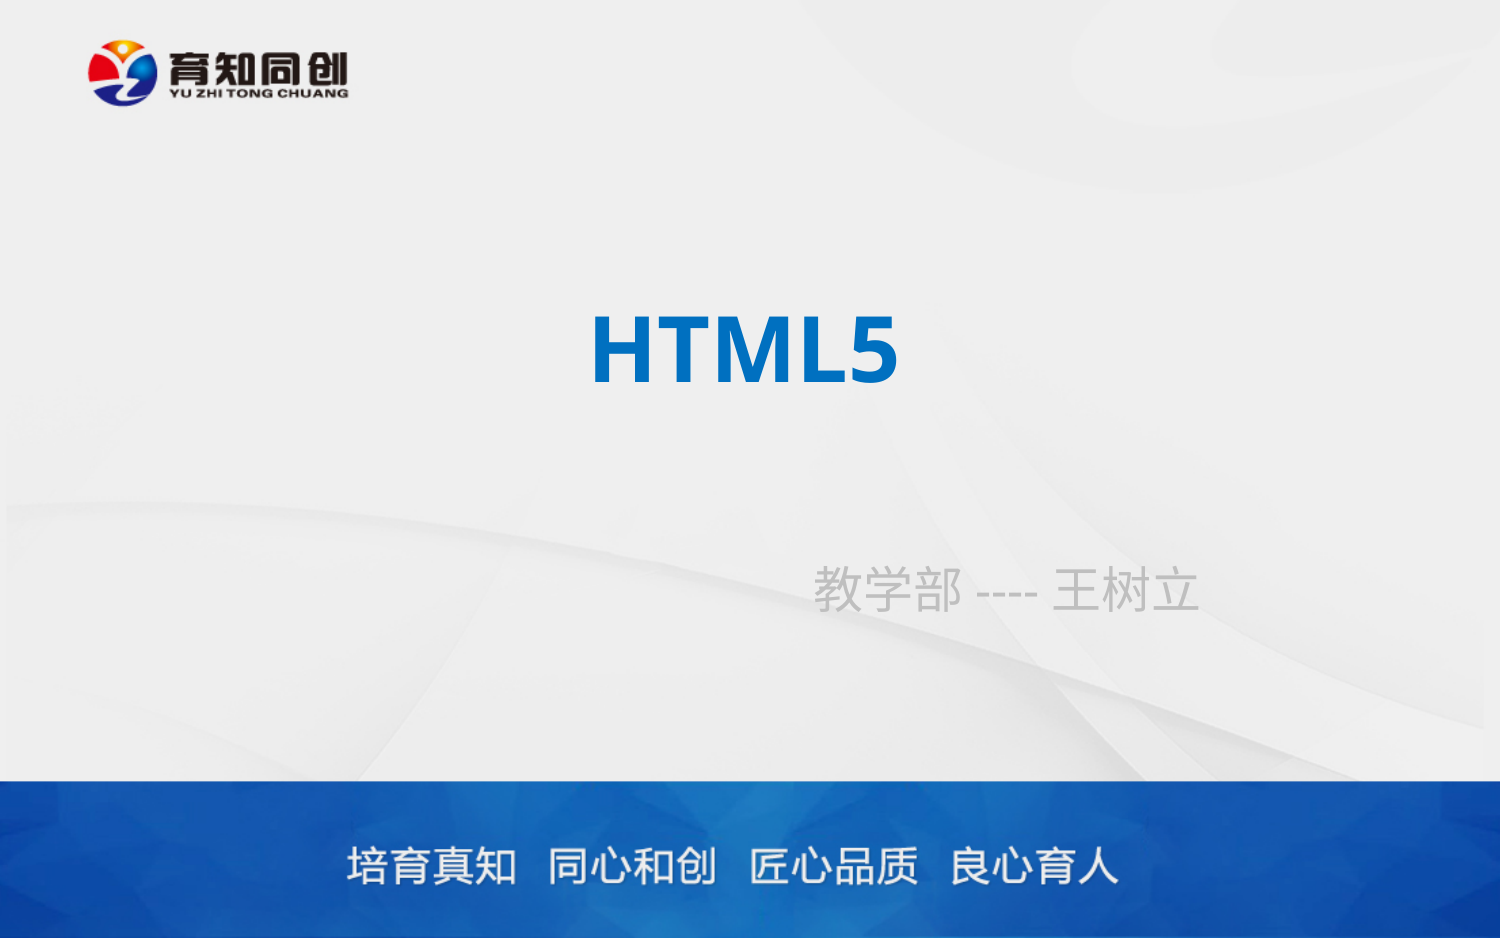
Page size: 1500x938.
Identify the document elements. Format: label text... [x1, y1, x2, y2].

picture [0, 0, 1500, 938]
text_box 教学部----王树立 [798, 551, 1217, 627]
title HTML5 [100, 220, 1389, 471]
